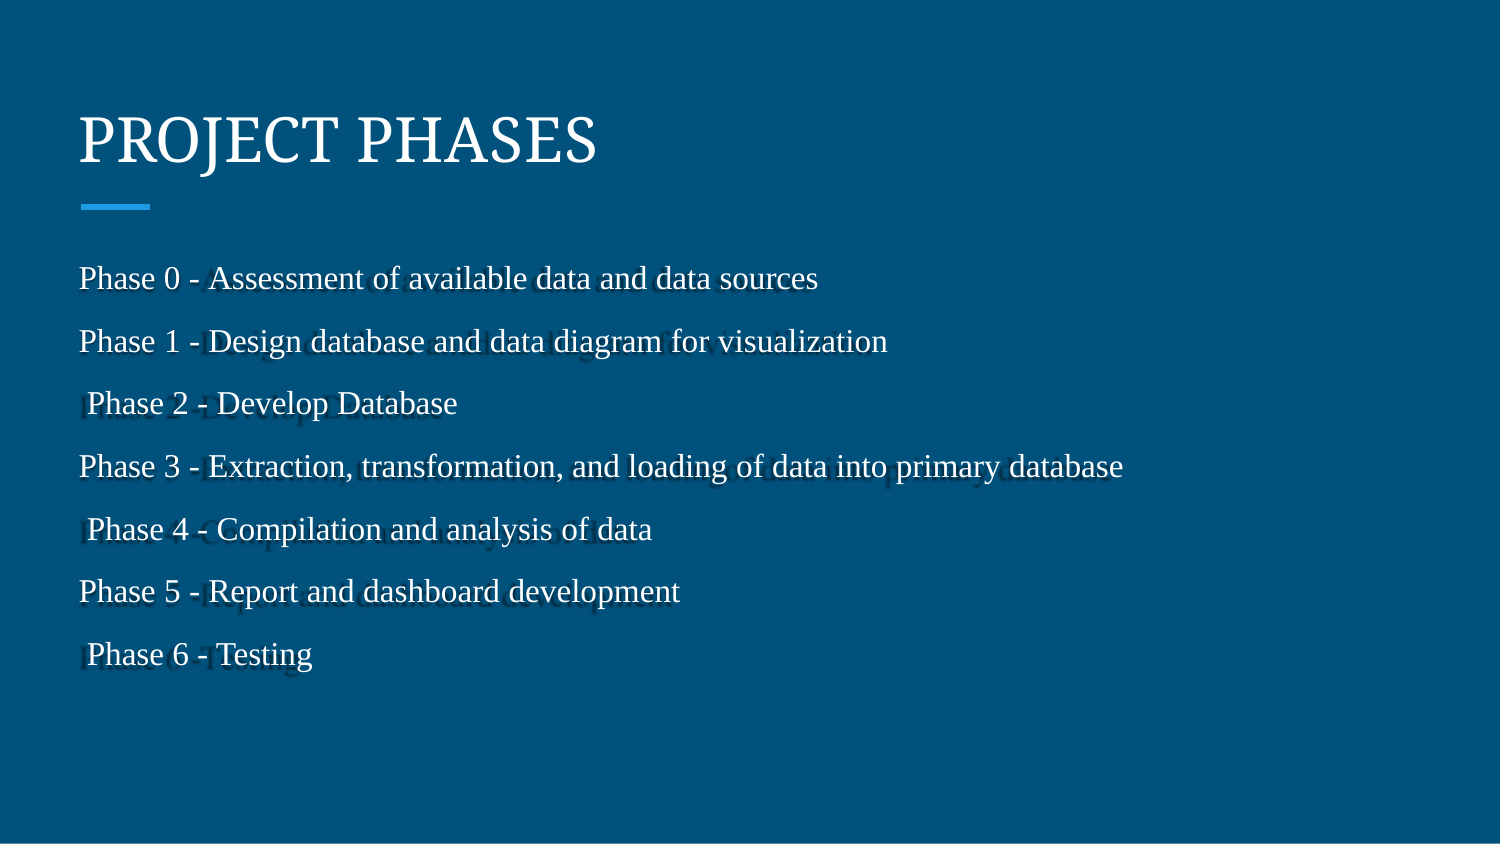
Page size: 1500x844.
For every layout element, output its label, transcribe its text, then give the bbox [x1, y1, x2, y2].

picture [704, 275, 708, 288]
picture [384, 276, 390, 288]
picture [683, 339, 692, 352]
picture [737, 337, 741, 351]
picture [775, 344, 780, 353]
picture [225, 332, 231, 349]
picture [130, 339, 139, 351]
picture [176, 270, 180, 286]
picture [654, 337, 659, 351]
picture [384, 344, 391, 352]
picture [130, 276, 140, 288]
picture [336, 337, 340, 351]
picture [615, 274, 620, 288]
picture [633, 276, 640, 290]
picture [578, 281, 584, 290]
picture [456, 337, 462, 351]
picture [515, 338, 519, 352]
picture [442, 281, 447, 289]
picture [535, 338, 543, 352]
picture [674, 281, 680, 289]
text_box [65, 380, 1125, 689]
picture [105, 337, 111, 351]
picture [689, 272, 695, 289]
picture [800, 337, 804, 351]
picture [450, 337, 454, 351]
picture [315, 274, 321, 288]
picture [554, 282, 560, 289]
picture [143, 276, 150, 289]
picture [293, 337, 299, 351]
picture [856, 337, 870, 352]
picture [411, 338, 420, 352]
title PROJECT PHASES [76, 97, 625, 231]
picture [808, 276, 817, 287]
picture [698, 281, 704, 289]
picture [410, 281, 415, 289]
picture [809, 337, 818, 351]
picture [344, 335, 350, 352]
picture [555, 338, 562, 352]
picture [515, 275, 523, 289]
picture [622, 274, 628, 288]
picture [105, 274, 111, 288]
picture [523, 335, 530, 352]
picture [602, 280, 607, 290]
picture [596, 353, 603, 359]
picture [721, 276, 731, 288]
picture [279, 336, 283, 346]
picture [271, 348, 284, 357]
picture [356, 273, 362, 289]
picture [234, 276, 244, 289]
picture [449, 274, 453, 288]
picture [466, 338, 473, 352]
picture [115, 338, 126, 352]
picture [541, 266, 550, 288]
picture [820, 344, 828, 352]
picture [368, 329, 381, 351]
picture [760, 337, 764, 352]
picture [588, 338, 592, 351]
picture [247, 276, 256, 289]
picture [346, 274, 353, 288]
picture [146, 274, 154, 283]
picture [248, 339, 258, 352]
picture [259, 275, 268, 289]
picture [143, 337, 150, 352]
text_box Phase 0 - Assessment of available data and data sources Phase 1 - Design database and data diagram for visualization Phase 2 - Develop Database Phase 3 - Extraction, transformation, and loading of data into primary database Phase 4 - Compilation and analysis of data Phase 5 - Report and dashboard development Phase 6 - Testing [76, 231, 1131, 673]
picture [538, 275, 545, 289]
picture [399, 338, 408, 351]
picture [213, 268, 230, 288]
picture [492, 337, 496, 351]
picture [287, 275, 296, 289]
picture [569, 272, 575, 289]
picture [123, 275, 127, 288]
picture [838, 335, 843, 352]
picture [687, 337, 696, 351]
picture [597, 346, 609, 356]
picture [392, 268, 399, 288]
picture [340, 274, 345, 288]
picture [312, 337, 319, 352]
picture [234, 337, 242, 352]
picture [879, 337, 885, 351]
picture [752, 274, 756, 289]
picture [82, 331, 95, 351]
picture [581, 344, 586, 353]
picture [274, 275, 283, 289]
picture [425, 274, 433, 288]
picture [720, 337, 728, 351]
picture [82, 268, 95, 288]
picture [848, 337, 852, 351]
picture [658, 276, 665, 290]
picture [474, 280, 479, 290]
picture [778, 275, 787, 289]
picture [213, 331, 220, 352]
picture [631, 337, 635, 351]
picture [746, 339, 755, 350]
picture [306, 274, 313, 288]
picture [325, 275, 334, 289]
picture [645, 337, 650, 351]
picture [574, 337, 578, 351]
picture [674, 331, 680, 351]
picture [793, 276, 800, 289]
